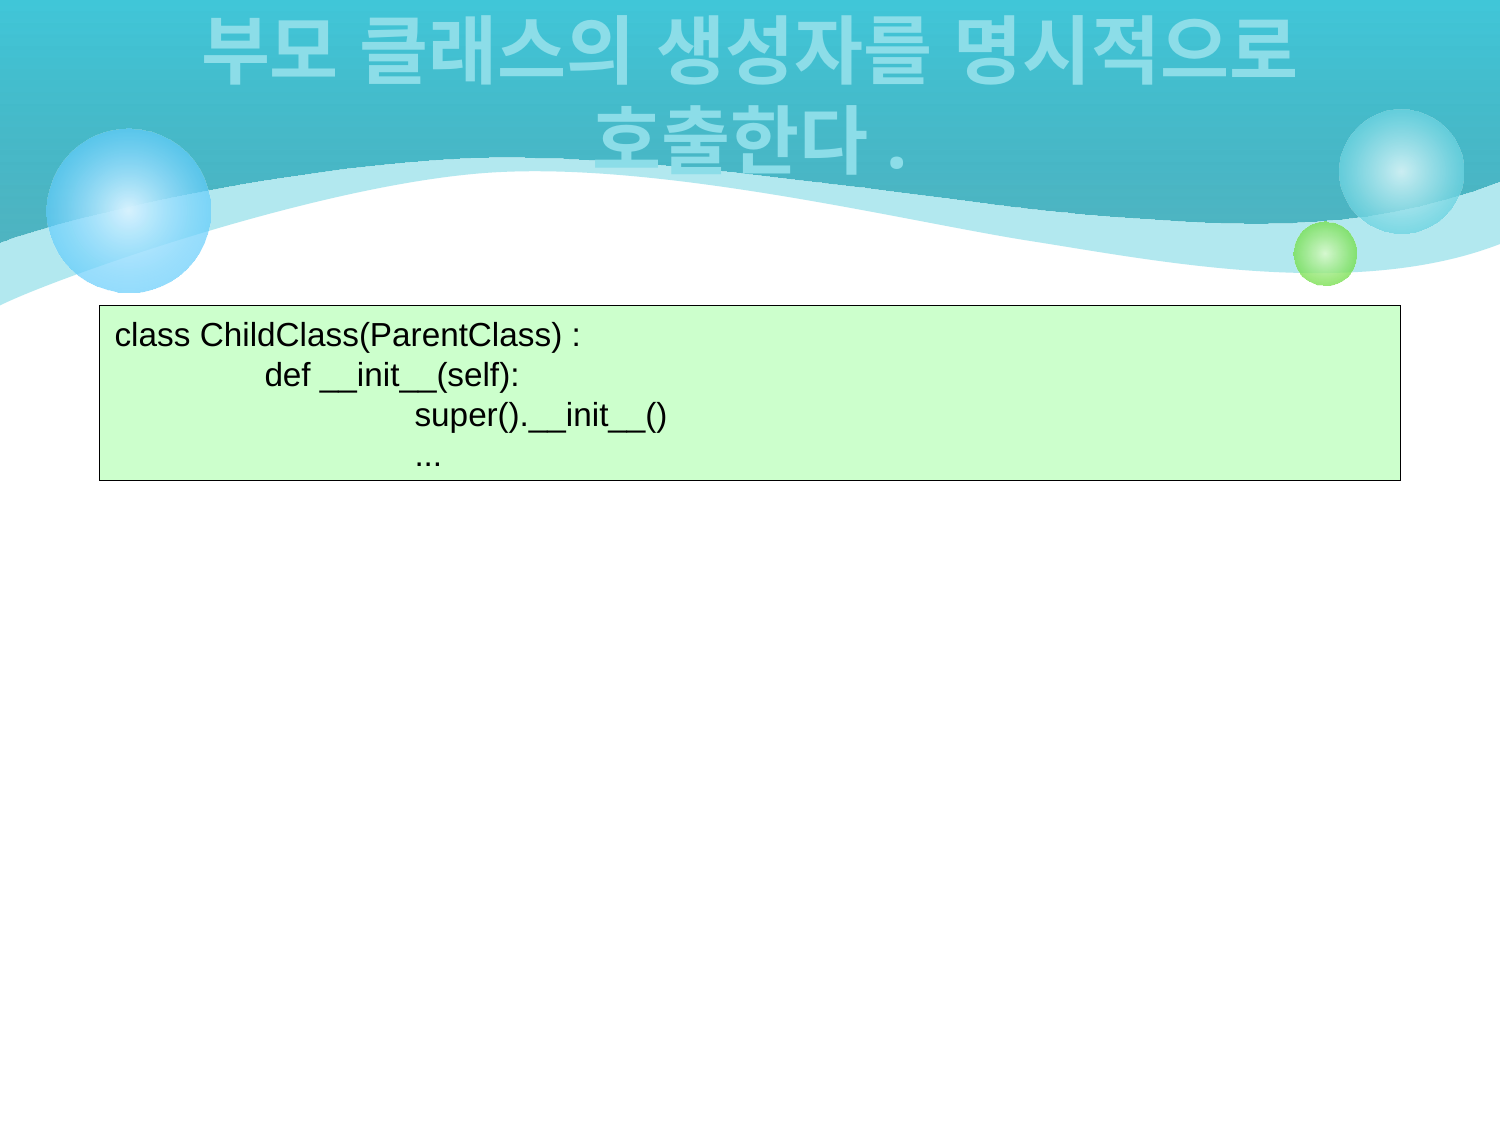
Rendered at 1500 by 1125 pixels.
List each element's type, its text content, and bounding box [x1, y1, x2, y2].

text_box [0, 0, 1500, 75]
text_box class ChildClass(ParentClass) : def __init__(self): super().__init__() ... [99, 305, 1401, 481]
title 부모 클래스의 생성자를 명시적으로 호출한다. [75, 75, 1425, 188]
